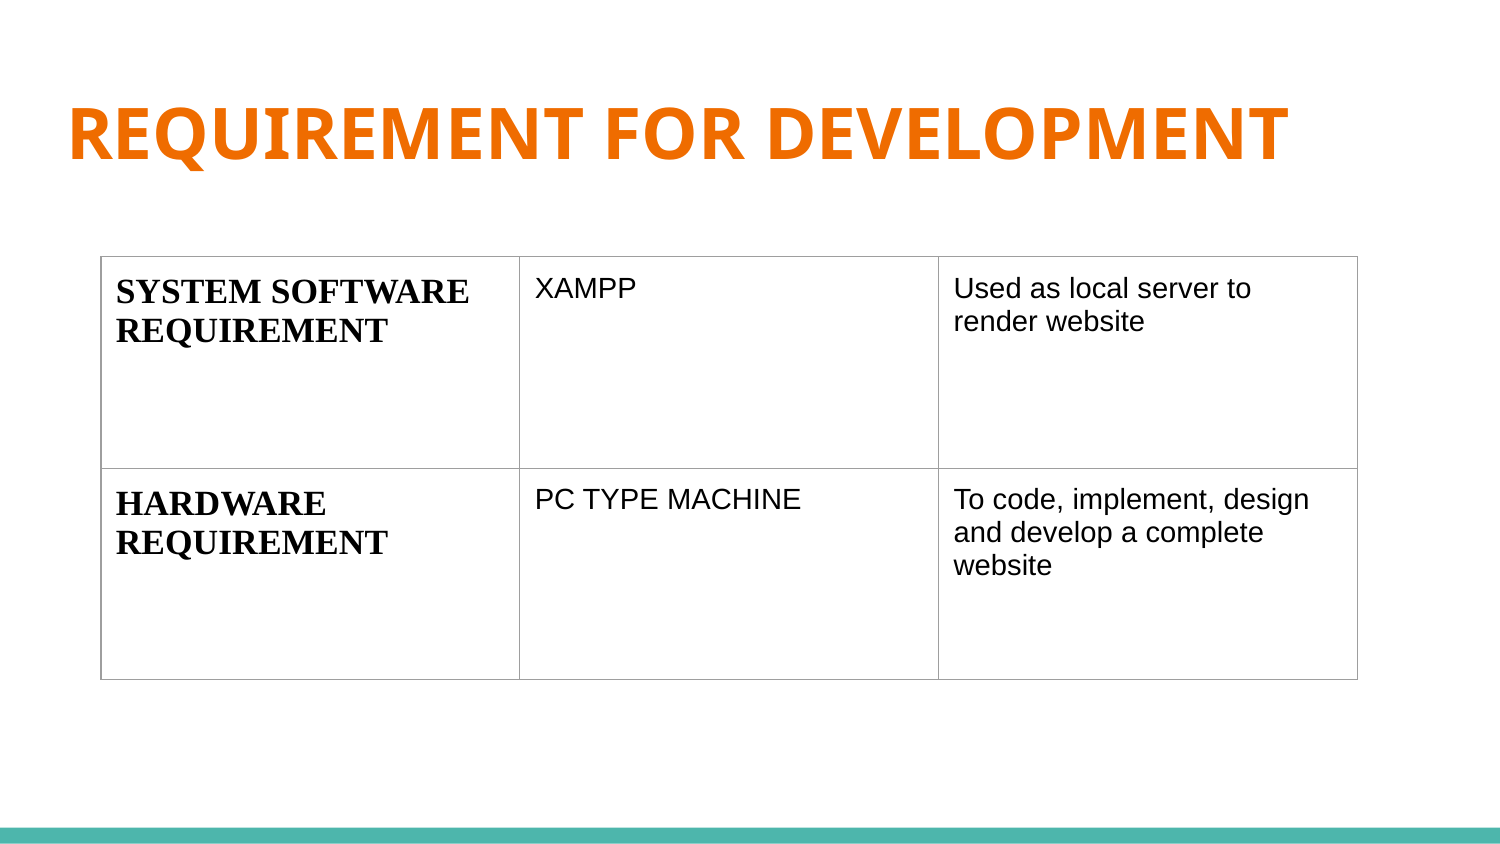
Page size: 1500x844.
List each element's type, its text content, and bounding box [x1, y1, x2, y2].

table_cell To code, implement, design and develop a complete website [939, 469, 1357, 679]
title REQUIREMENT FOR DEVELOPMENT [51, 72, 1449, 189]
table_cell PC TYPE MACHINE [520, 469, 938, 679]
table_cell HARDWARE REQUIREMENT [102, 469, 519, 679]
table_header Used as local server to render website [939, 257, 1357, 468]
table_header SYSTEM SOFTWARE REQUIREMENT [102, 257, 519, 468]
table_header XAMPP [520, 257, 938, 468]
